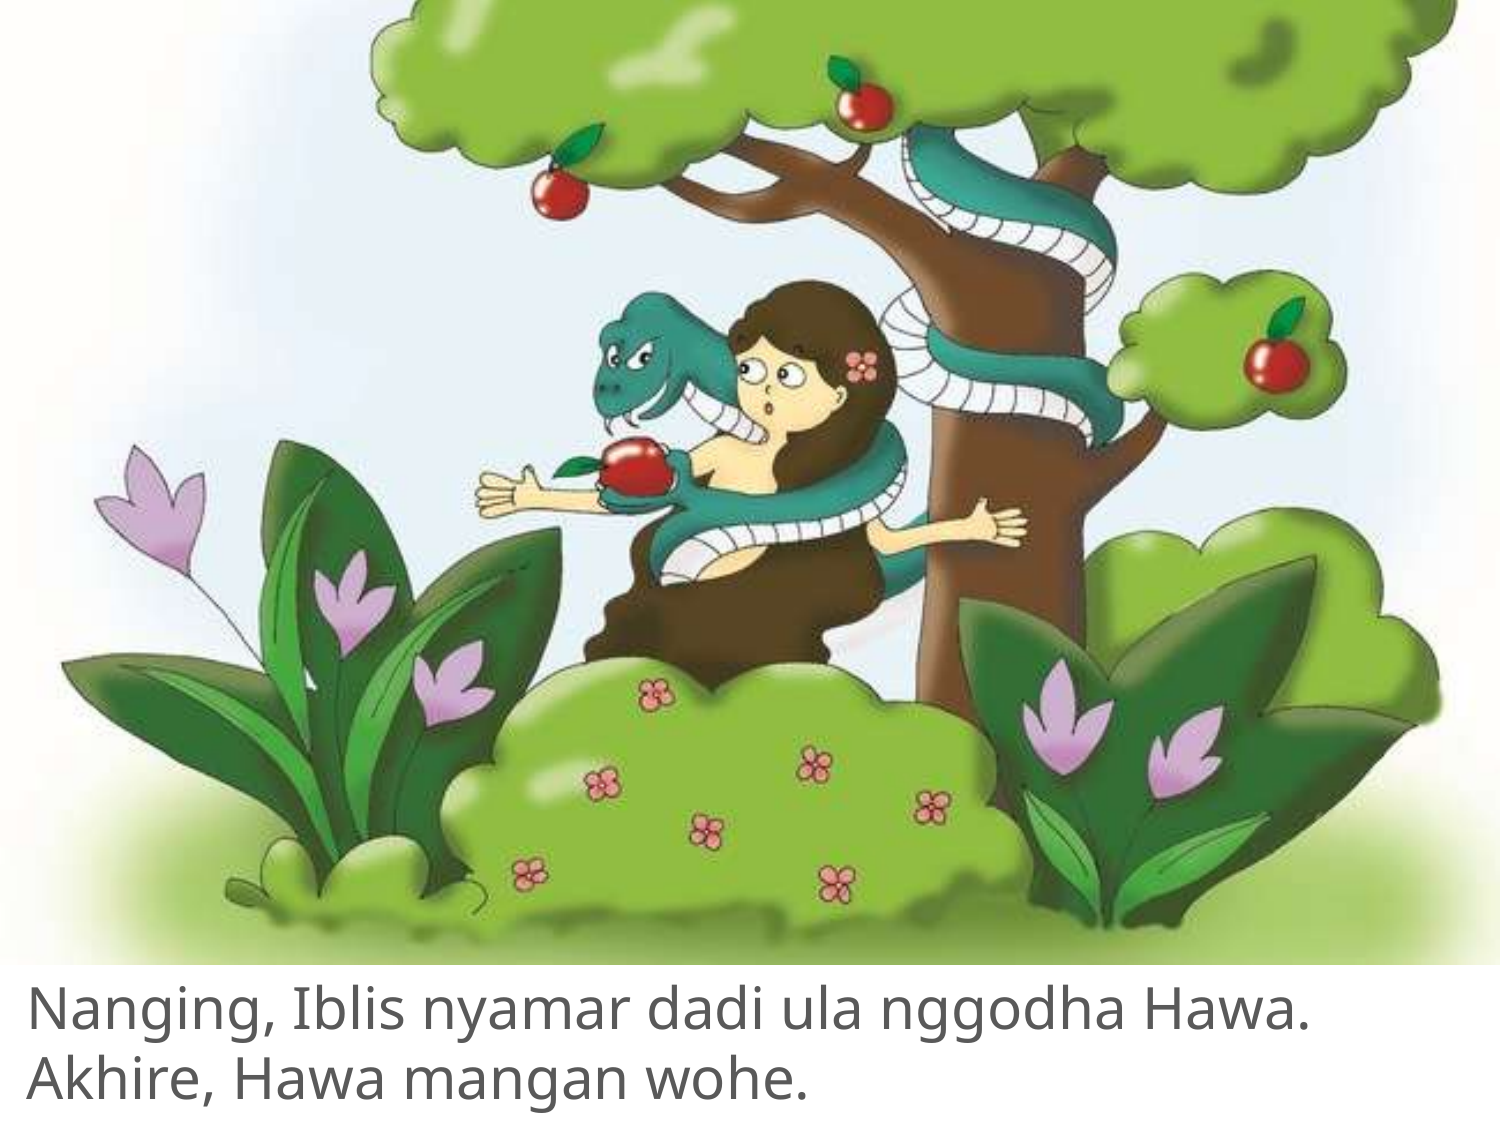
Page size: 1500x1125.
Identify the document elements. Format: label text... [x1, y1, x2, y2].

picture [0, 0, 1500, 965]
text_box Nanging, Iblis nyamar dadi ula nggodha Hawa. Akhire, Hawa mangan wohe. [11, 972, 1498, 1119]
